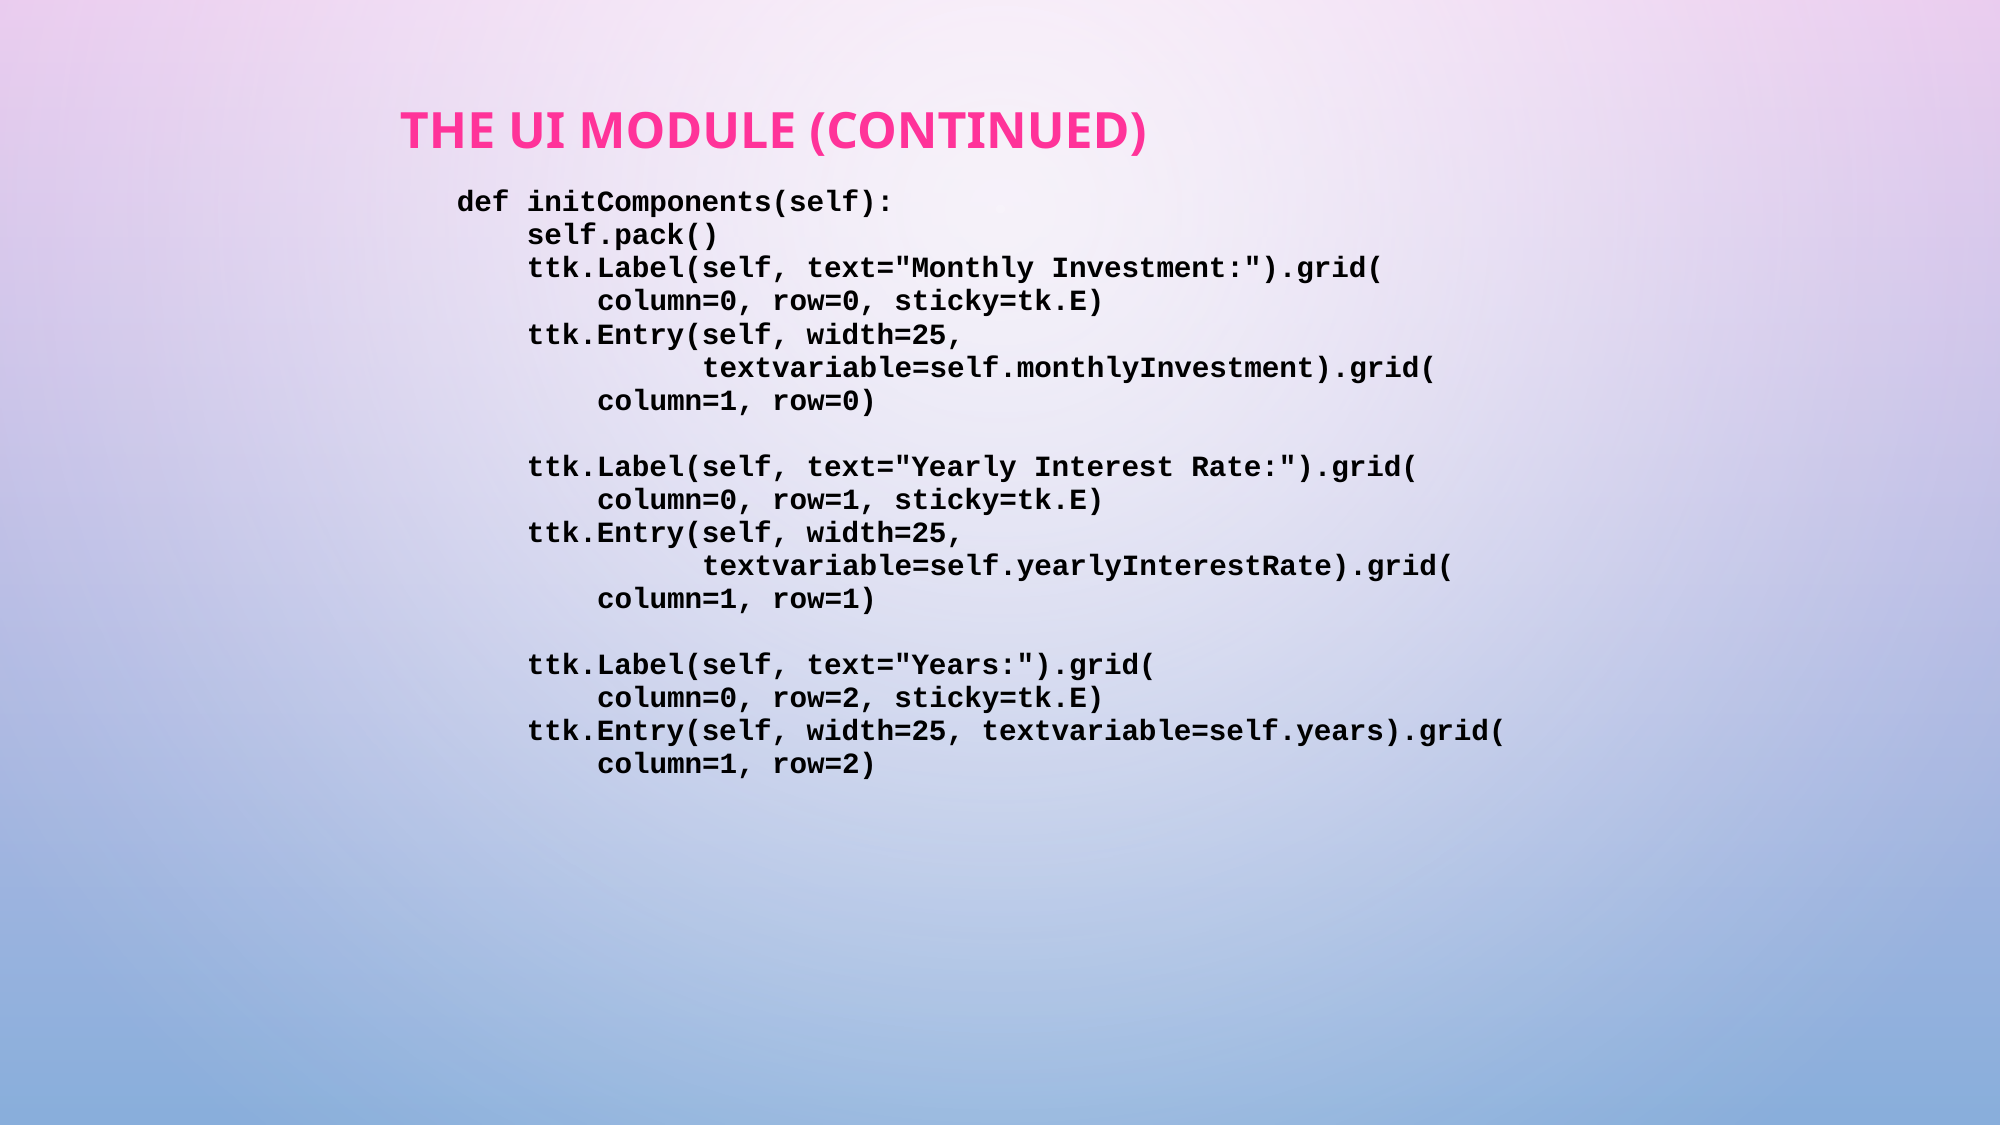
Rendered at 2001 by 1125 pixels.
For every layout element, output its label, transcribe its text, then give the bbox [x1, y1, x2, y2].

title The ui module (continued) [399, 105, 1600, 160]
title How to lay out components in a grid [0, 0, 2000, 615]
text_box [399, 187, 1600, 788]
